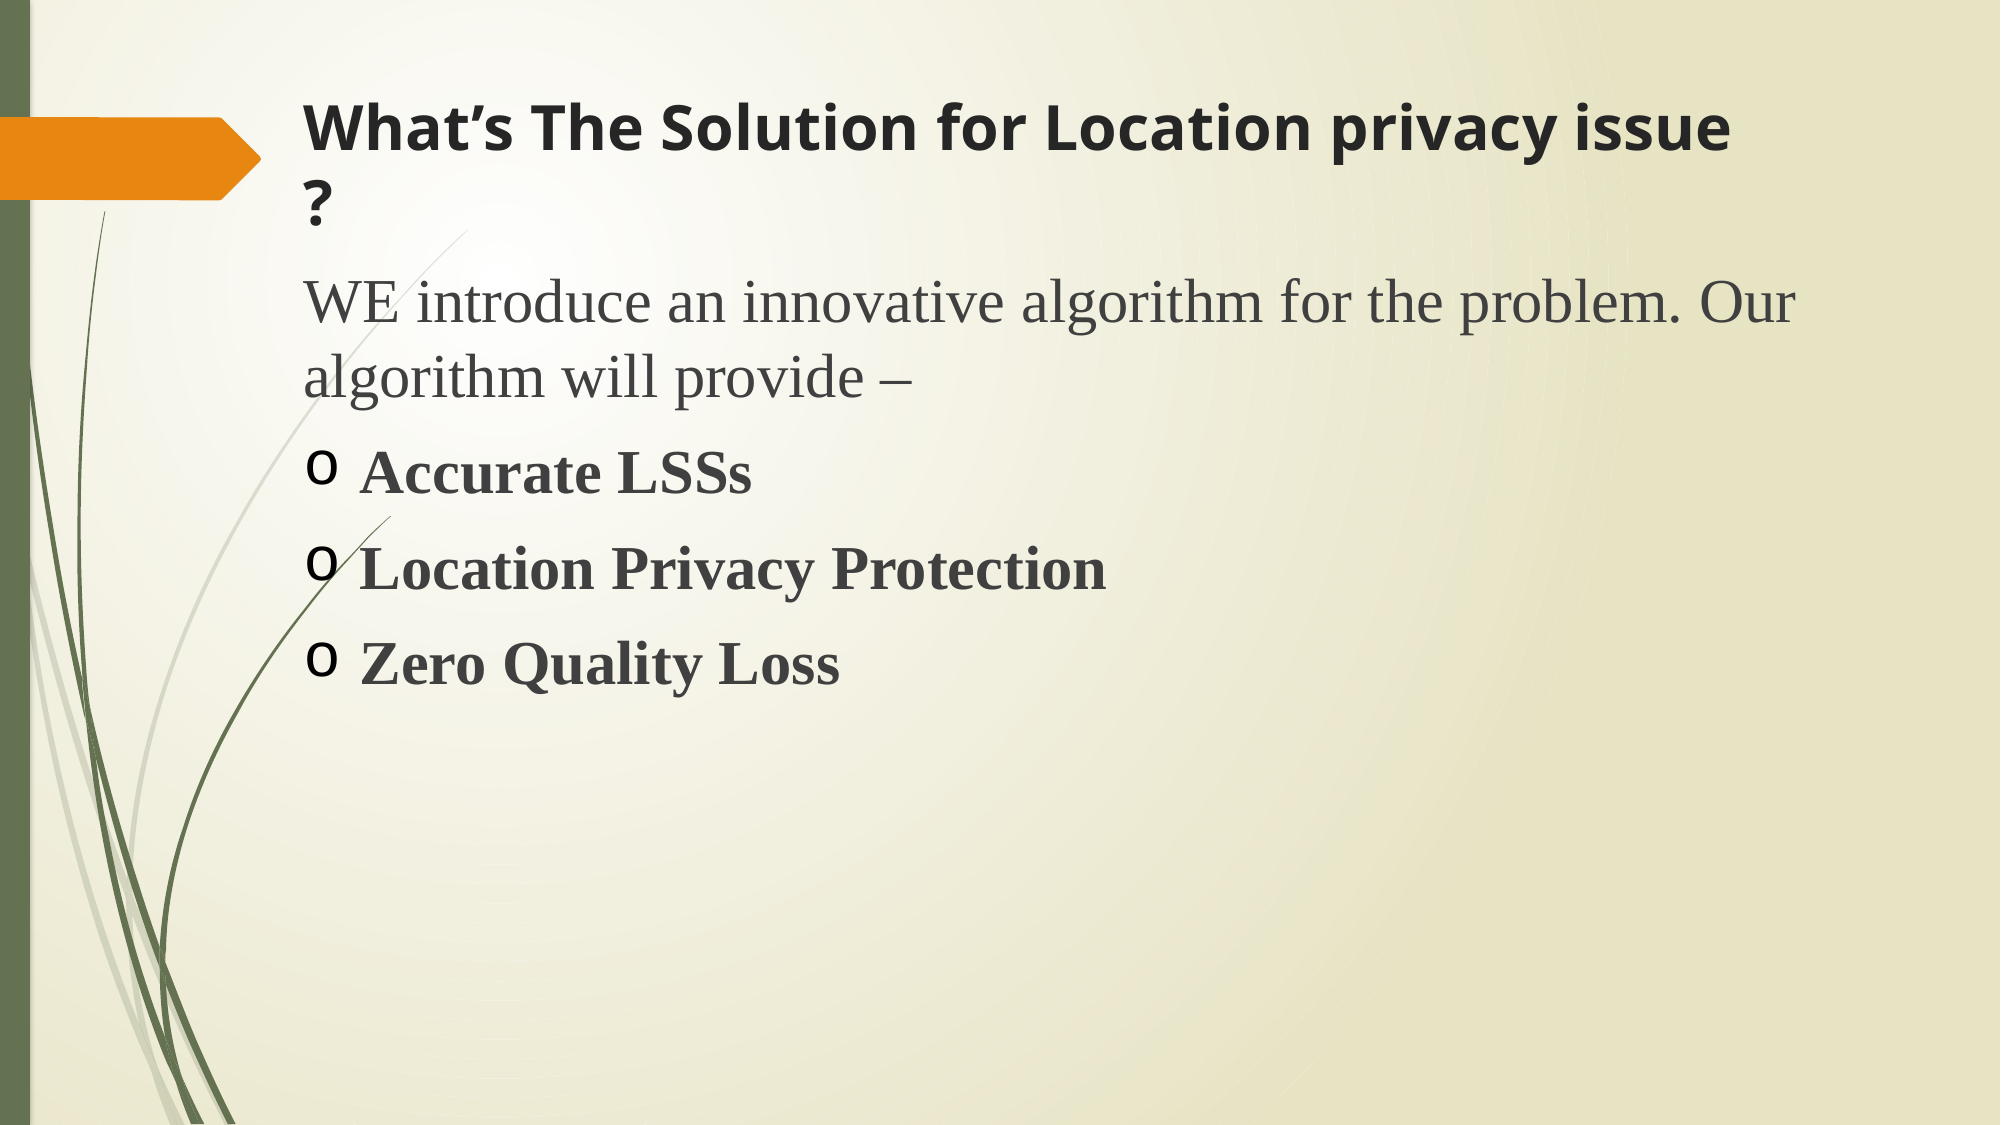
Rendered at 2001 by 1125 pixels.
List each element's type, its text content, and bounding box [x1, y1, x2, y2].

list WE introduce an innovative algorithm for the problem. Our algorithm will provide – Accurate LSSs Location Privacy Protection Zero Quality Loss [288, 252, 1923, 928]
title What’s The Solution for Location privacy issue ? [288, 80, 1751, 252]
